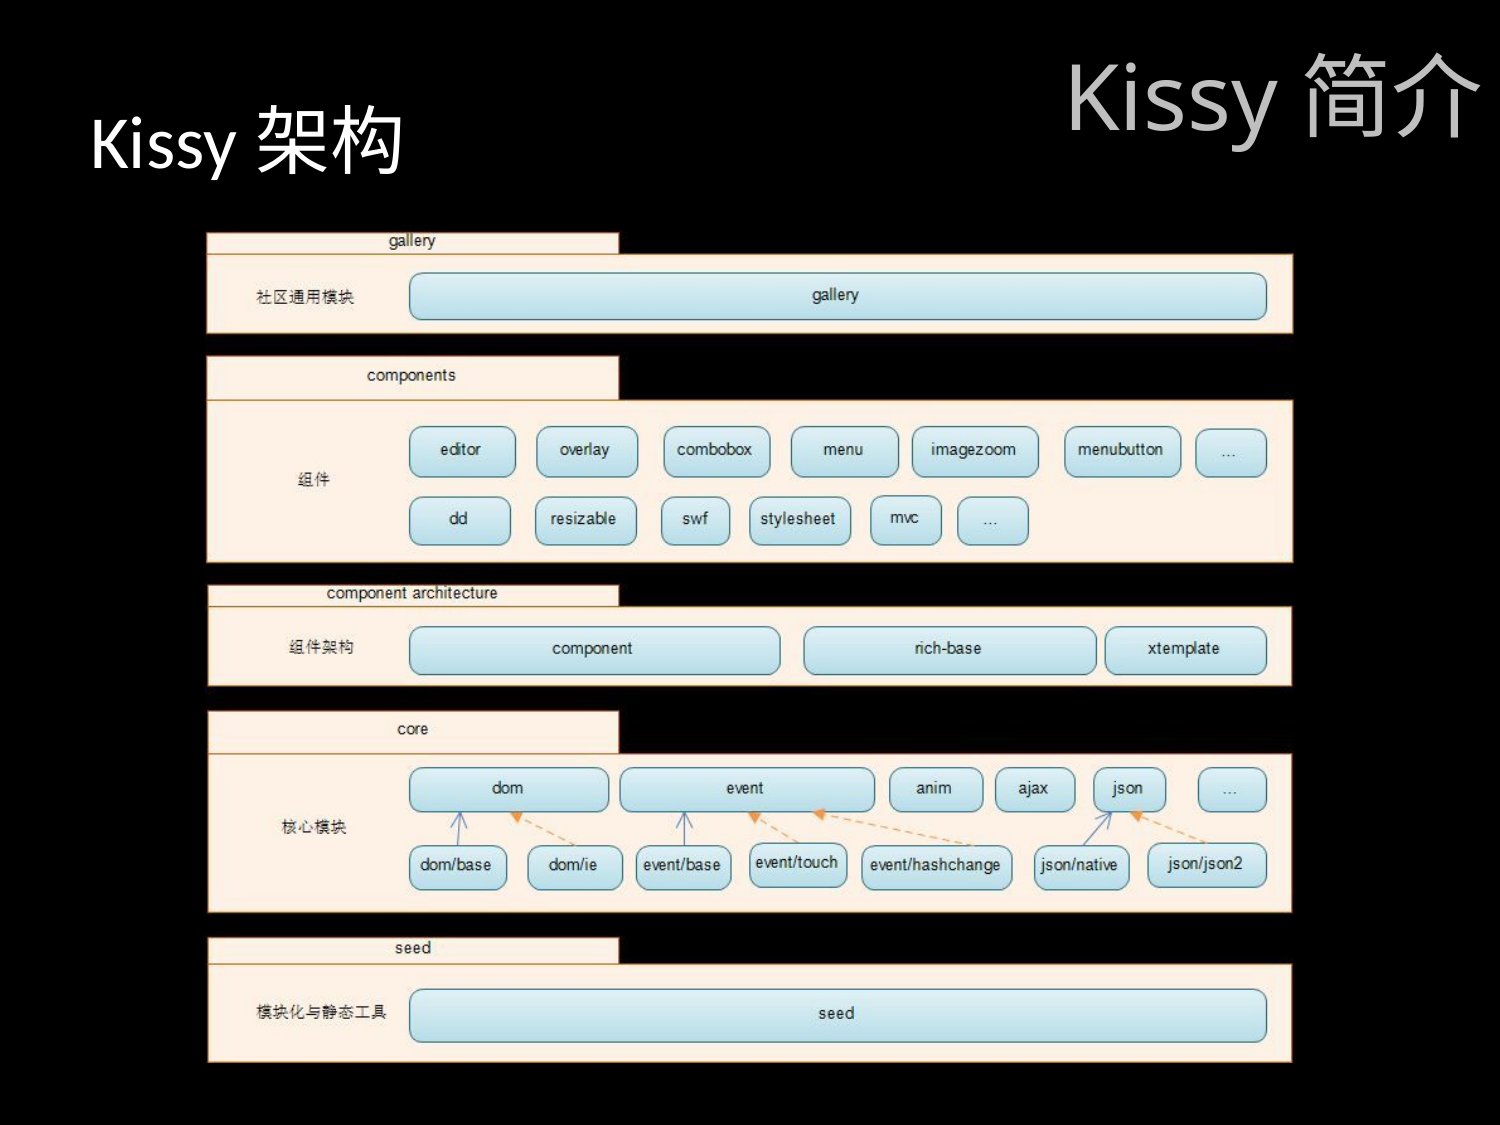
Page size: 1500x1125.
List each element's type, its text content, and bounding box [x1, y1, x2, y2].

title Kissy架构 [75, 45, 1425, 233]
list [205, 231, 1295, 1064]
text_box Kissy简介 [1048, 0, 1500, 188]
